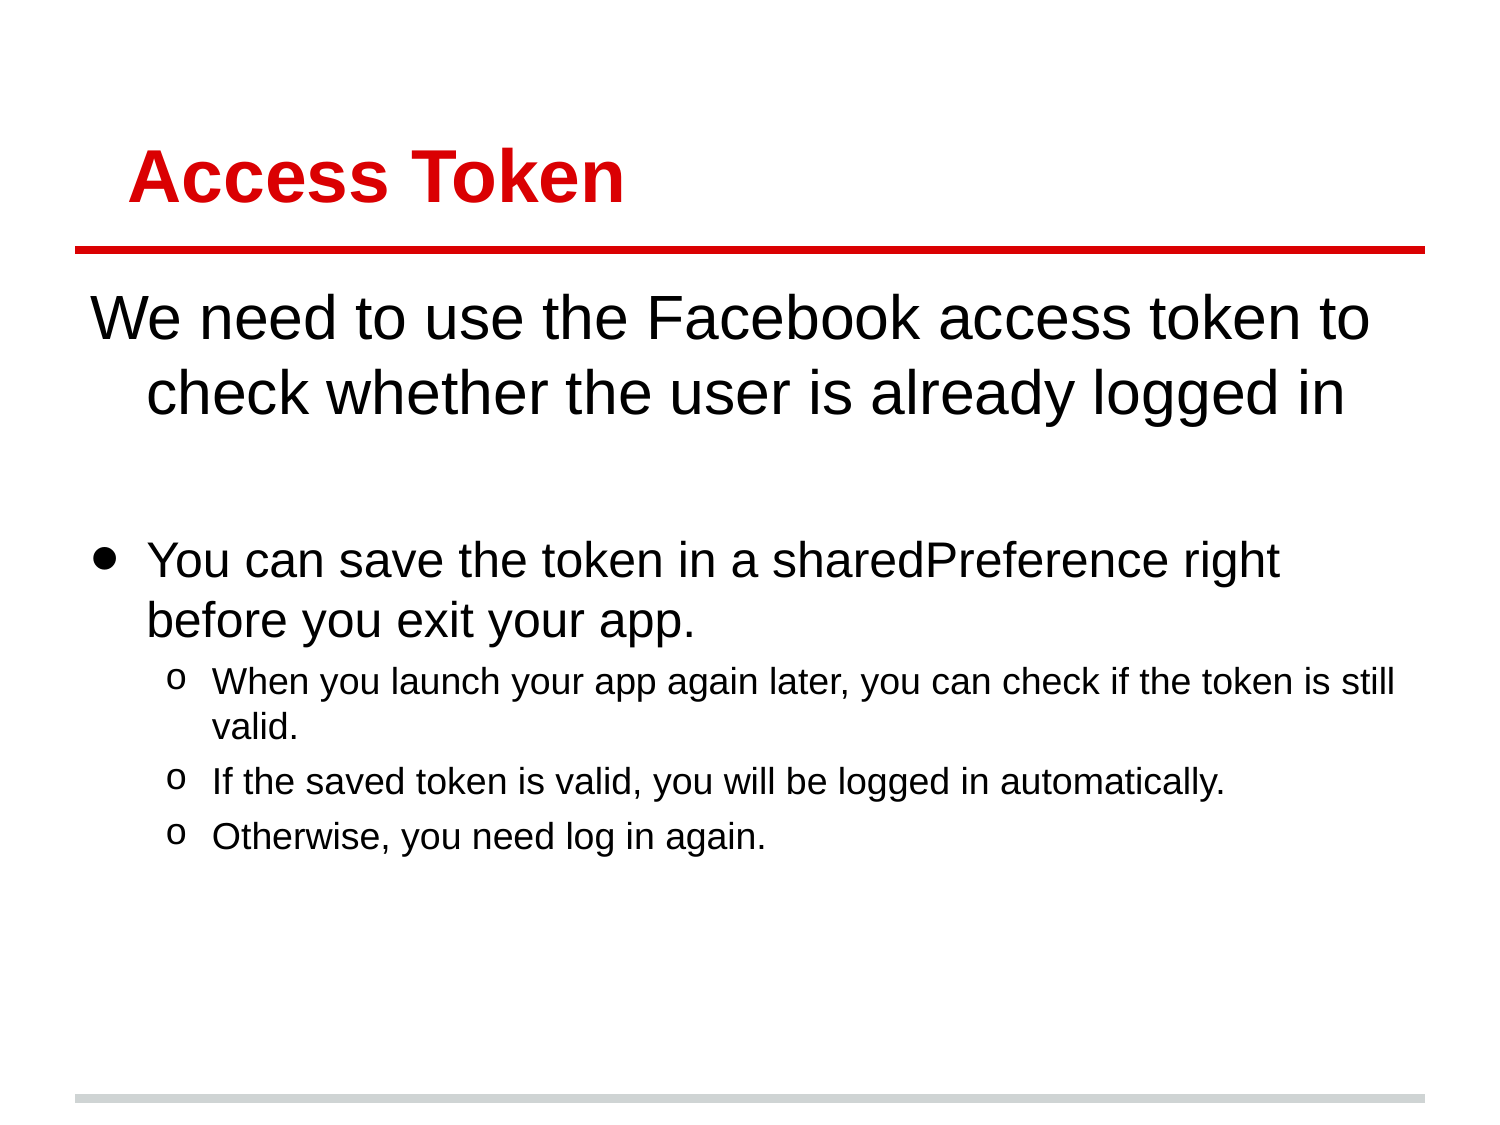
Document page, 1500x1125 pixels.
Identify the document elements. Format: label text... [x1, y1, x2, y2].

title Access Token [75, 45, 1425, 233]
list We need to use the Facebook access token to check whether the user is already logged in You can save the token in a sharedPreference right before you exit your app. When you launch your app again later, you can check if the token is still valid. If the saved token is valid, you will be logged in automatically. Otherwise, you need log in again. [75, 262, 1425, 1078]
